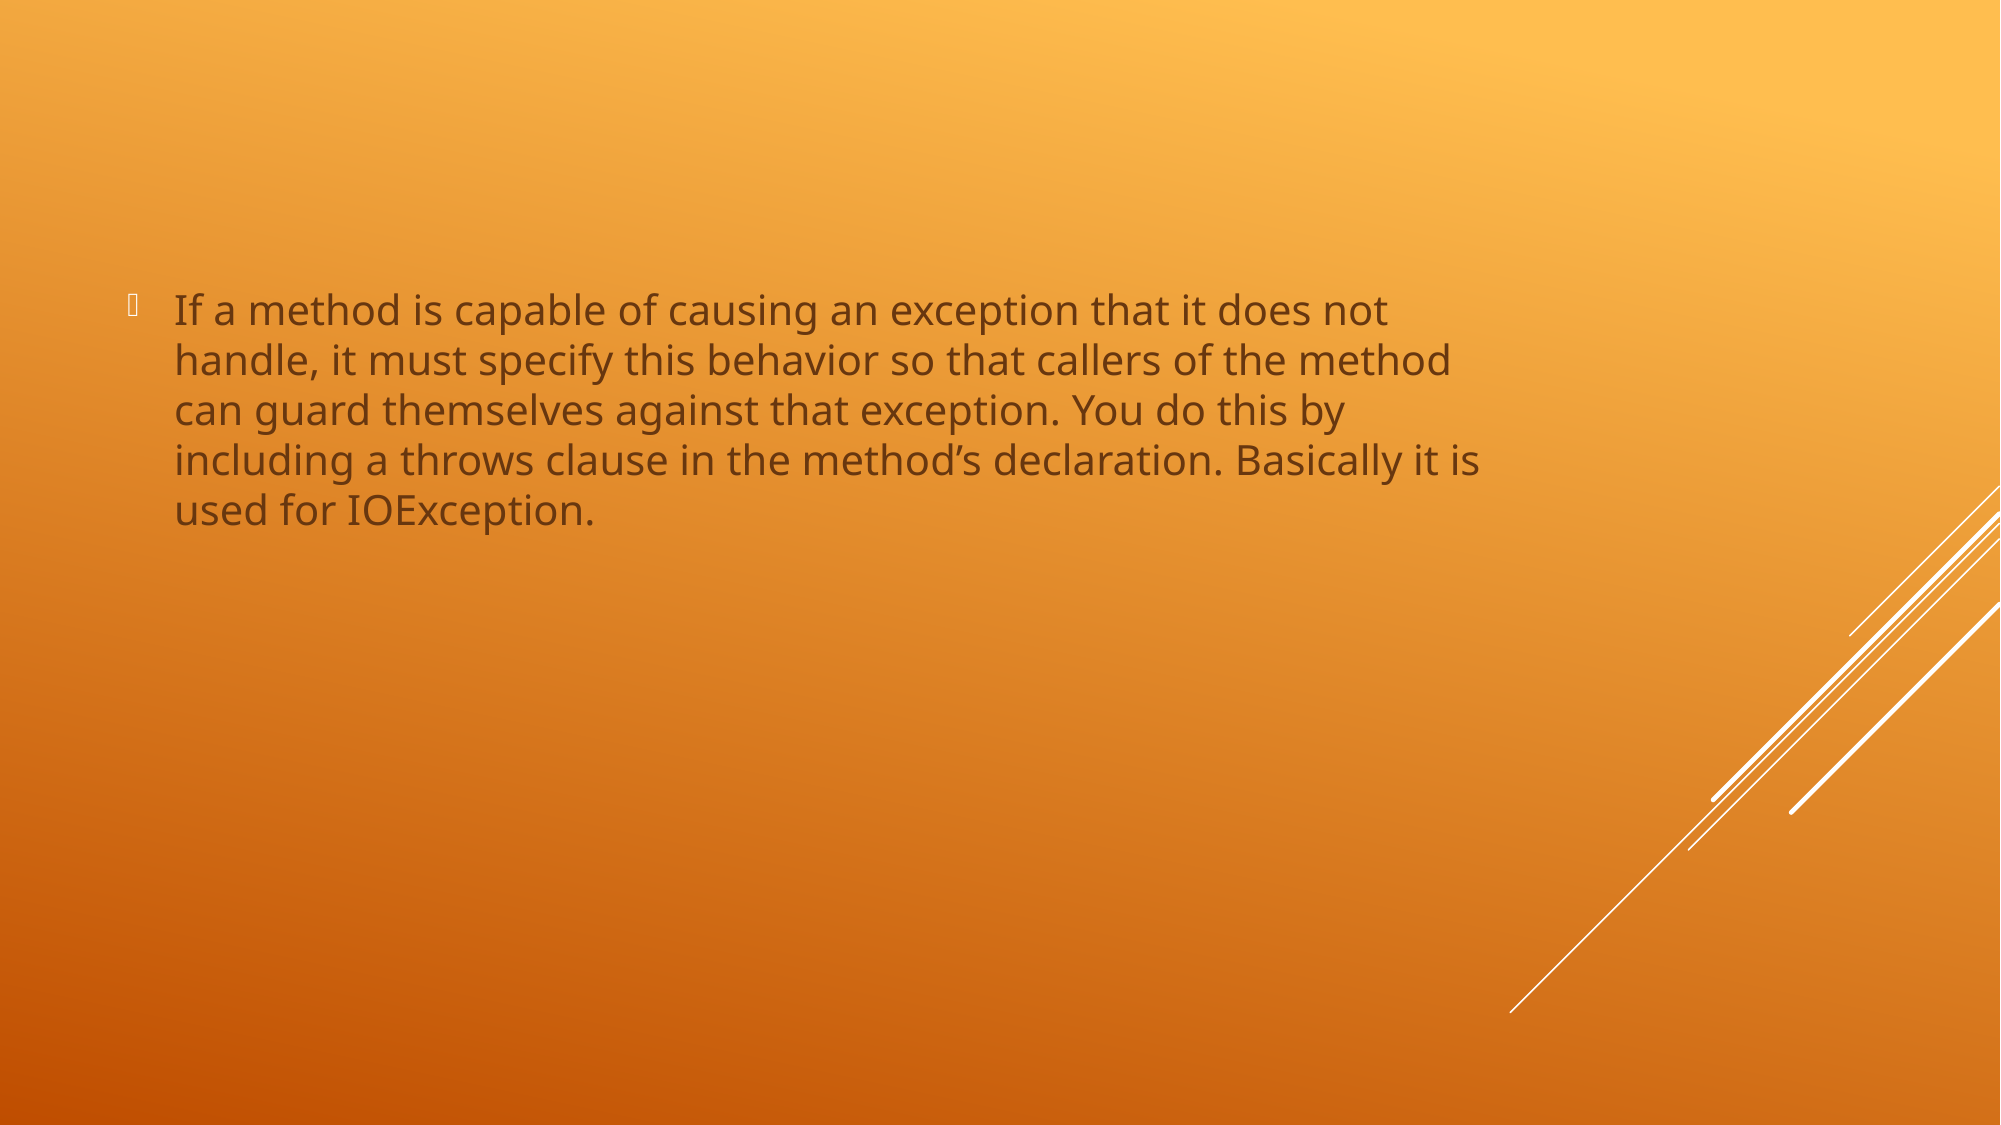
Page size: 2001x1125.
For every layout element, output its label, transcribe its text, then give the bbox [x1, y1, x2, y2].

list If a method is capable of causing an exception that it does not handle, it must specify this behavior so that callers of the method can guard themselves against that exception. You do this by including a throws clause in the method’s declaration. Basically it is used for IOException. [112, 112, 1513, 706]
